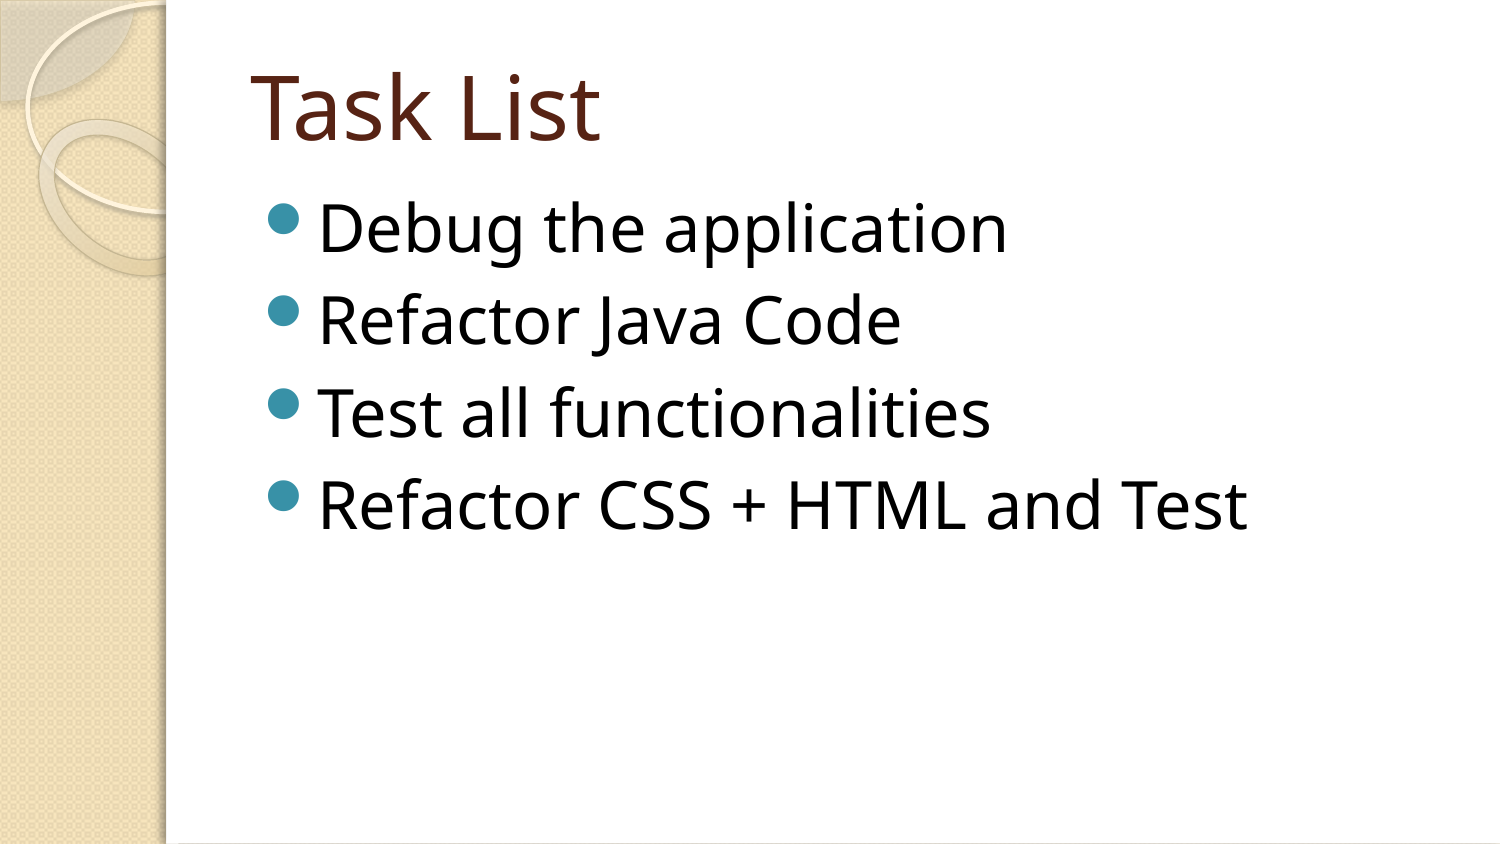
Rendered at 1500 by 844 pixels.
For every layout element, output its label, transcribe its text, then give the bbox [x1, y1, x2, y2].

list Debug the application Refactor Java Code Test all functionalities Refactor CSS + HTML and Test [235, 178, 1466, 769]
title Task List [235, 33, 1466, 175]
